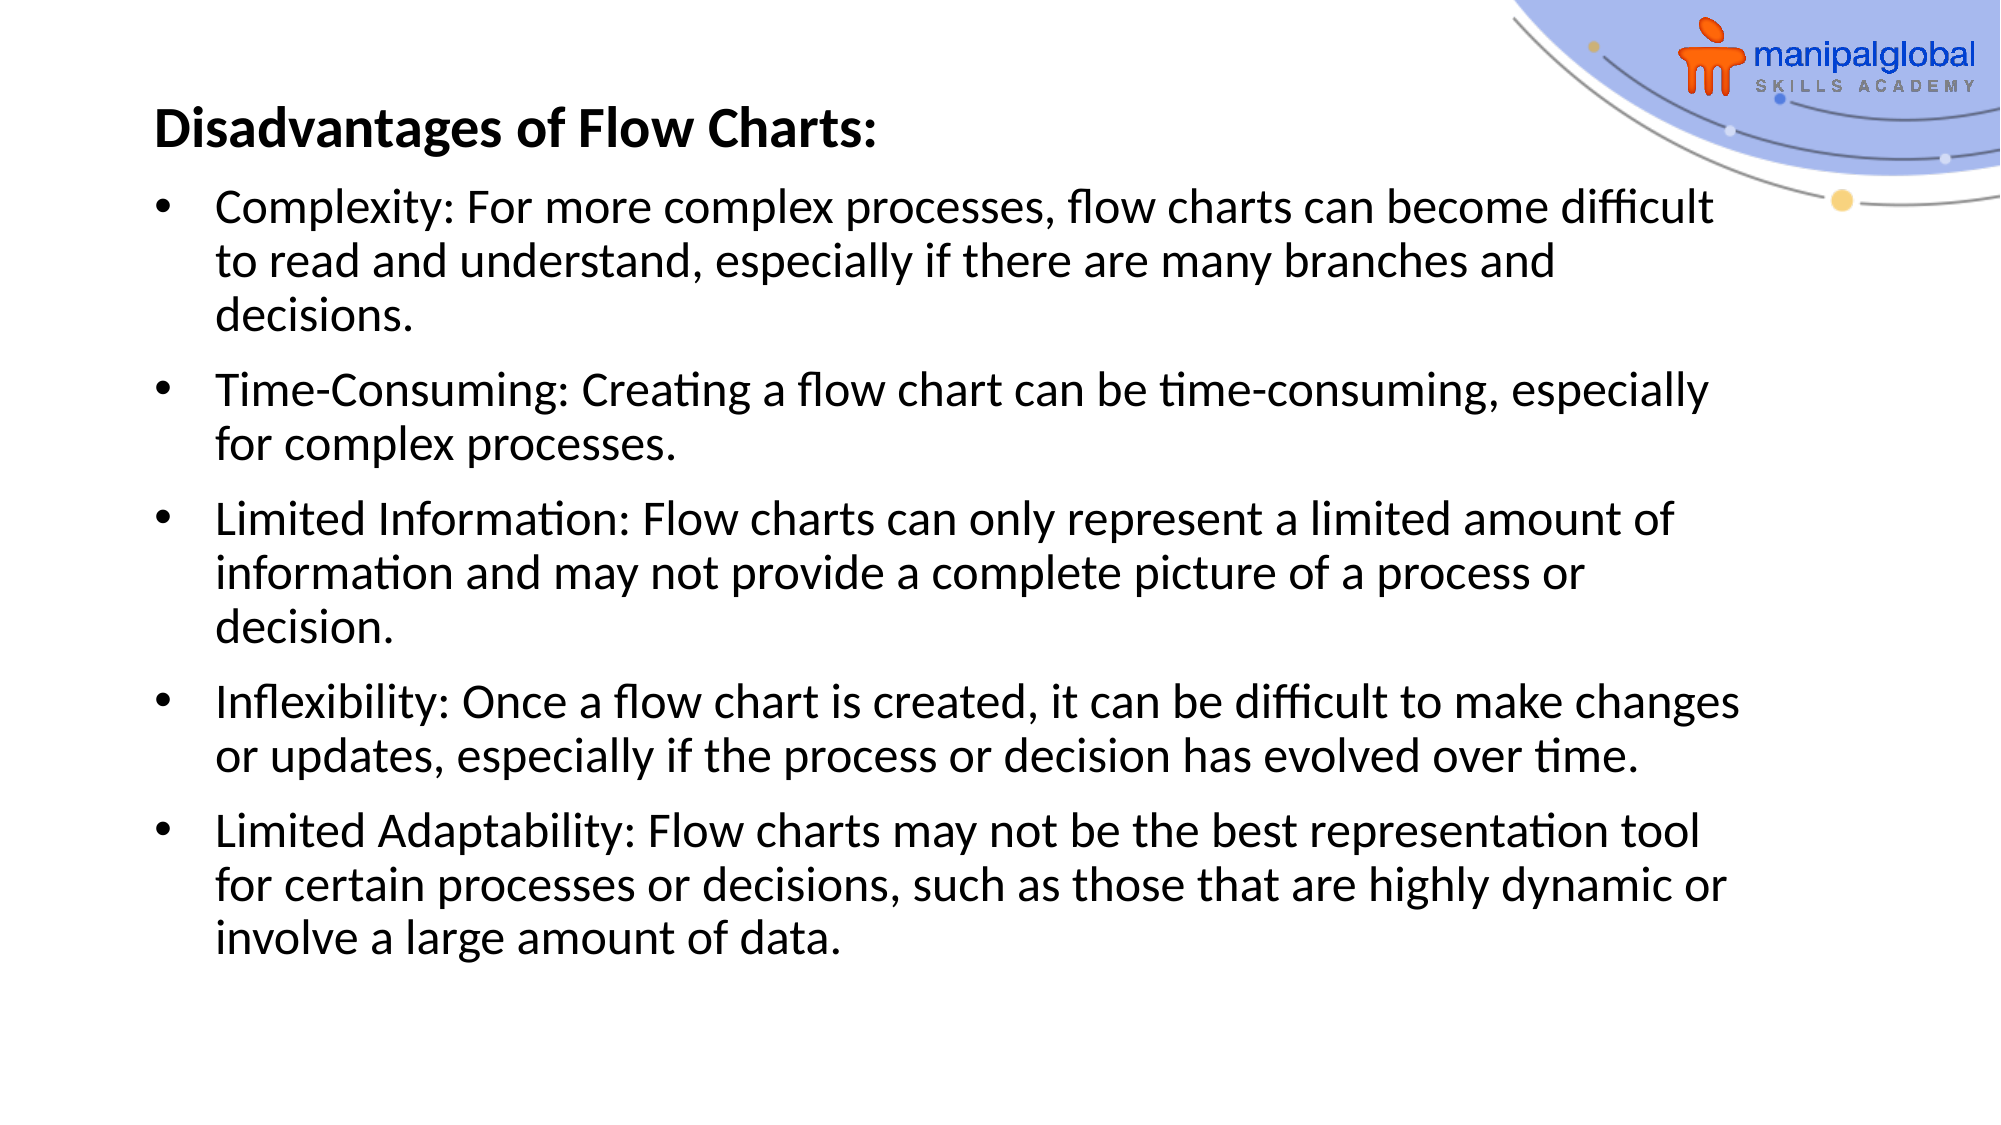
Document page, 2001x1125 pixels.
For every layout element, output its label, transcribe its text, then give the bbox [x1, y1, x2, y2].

subtitle Disadvantages of Flow Charts: Complexity: For more complex processes, flow charts can become difficult to read and understand, especially if there are many branches and decisions. Time-Consuming: Creating a flow chart can be time-consuming, especially for complex processes. Limited Information: Flow charts can only represent a limited amount of information and may not provide a complete picture of a process or decision. Inflexibility: Once a flow chart is created, it can be difficult to make changes or updates, especially if the process or decision has evolved over time. Limited Adaptability: Flow charts may not be the best representation tool for certain processes or decisions, such as those that are highly dynamic or involve a large amount of data. [154, 97, 1750, 995]
picture [0, 0, 2000, 1125]
